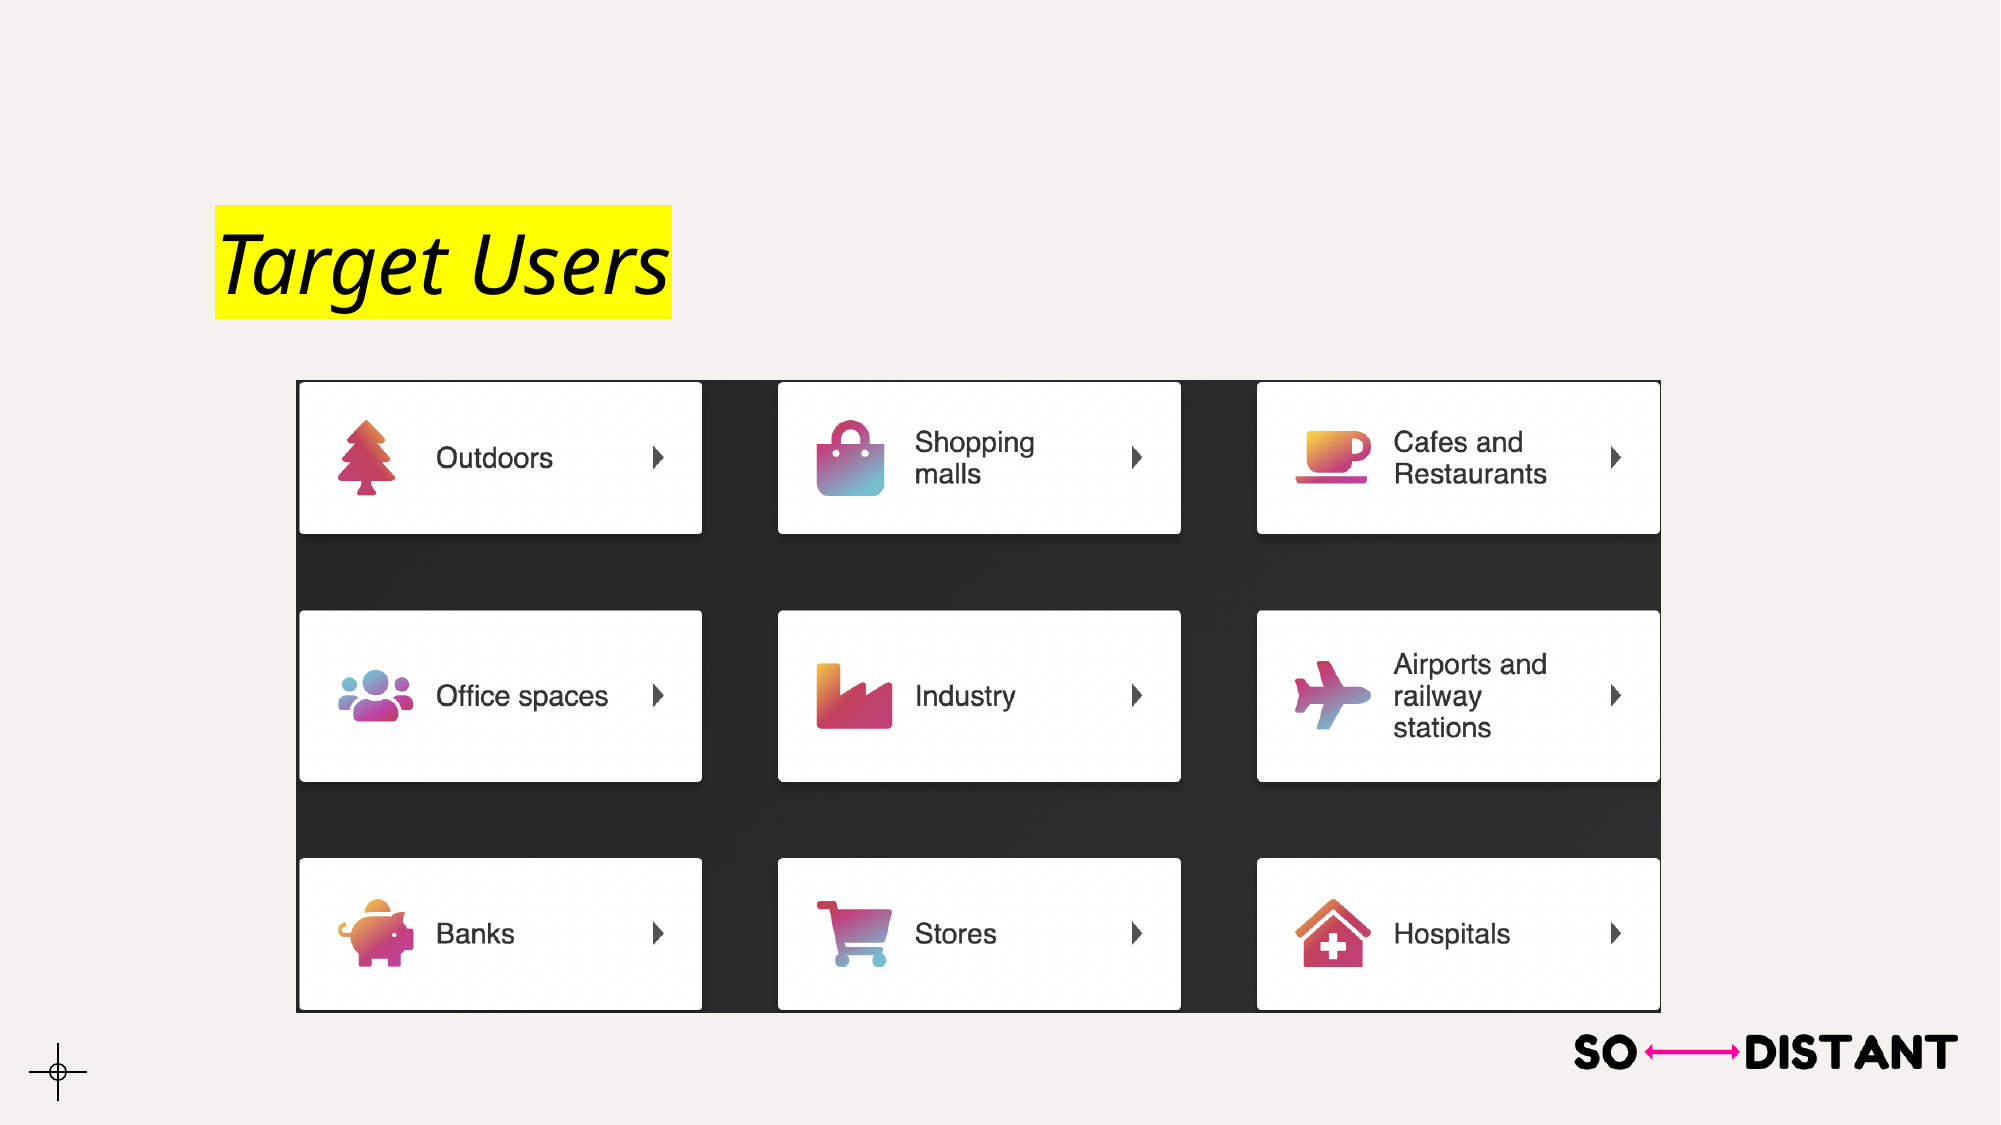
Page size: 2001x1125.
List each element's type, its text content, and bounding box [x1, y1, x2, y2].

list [296, 380, 1661, 1013]
picture [1544, 861, 1971, 1125]
title Target Users [200, 59, 1758, 319]
